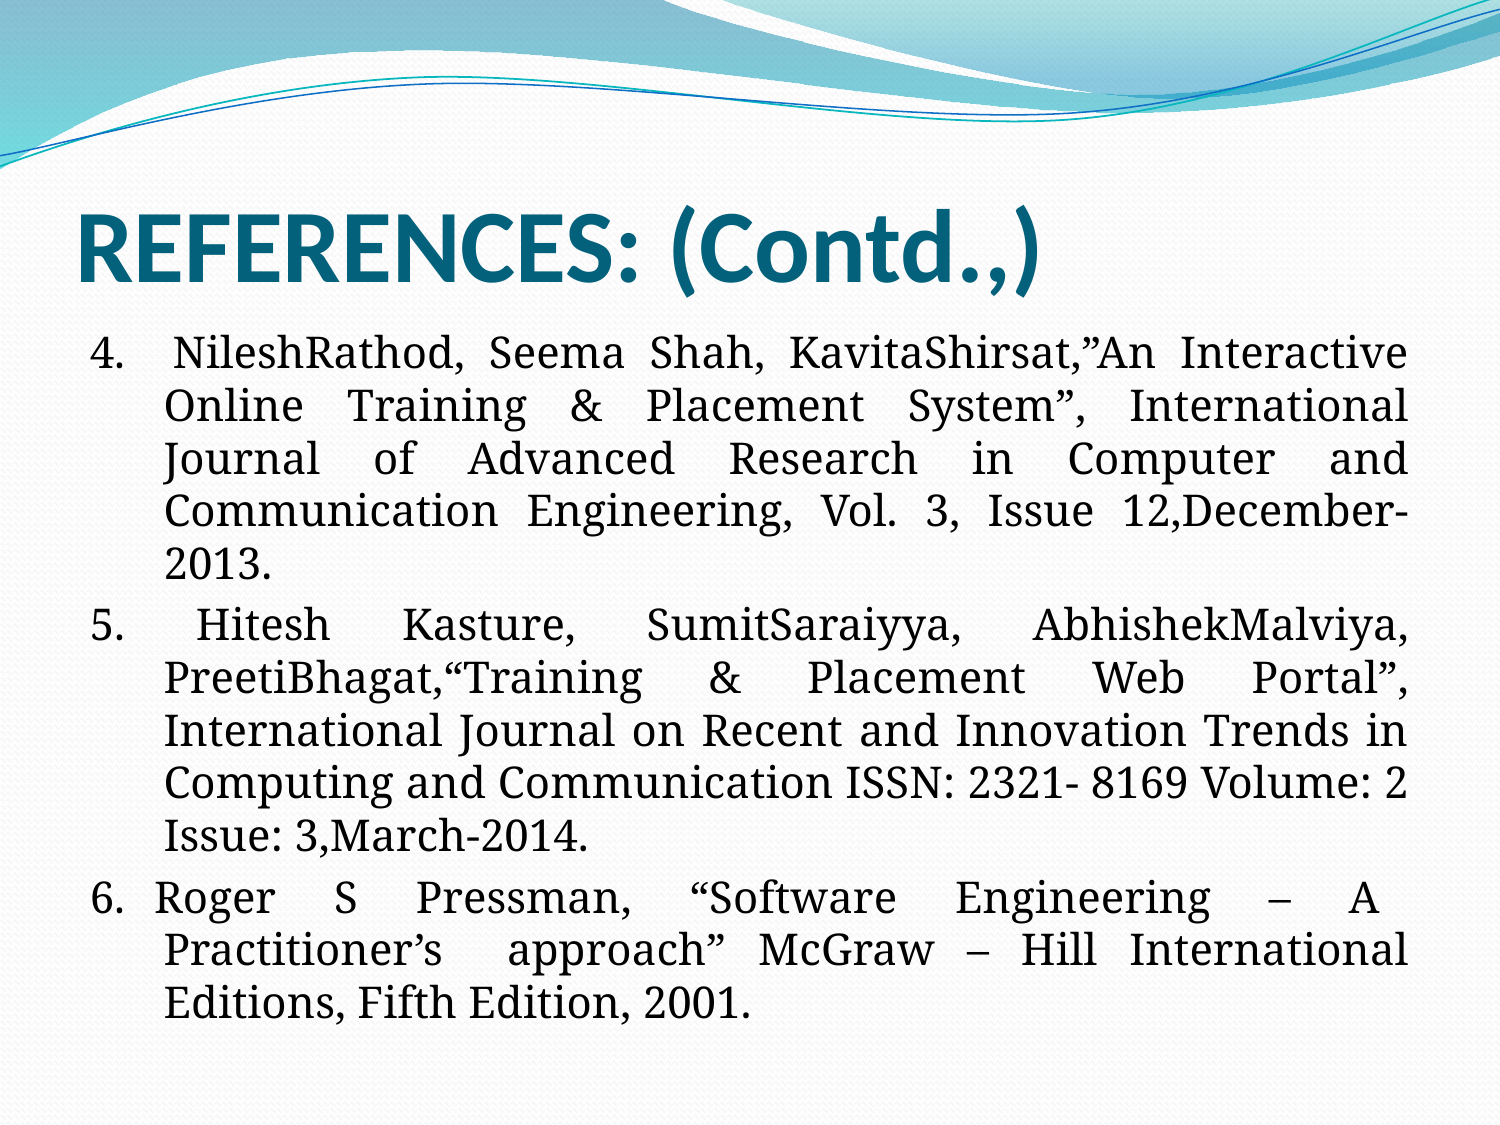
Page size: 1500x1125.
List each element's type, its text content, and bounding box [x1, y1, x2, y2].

title REFERENCES: (Contd.,) [75, 115, 1425, 303]
list 4. NileshRathod, Seema Shah, KavitaShirsat,”An Interactive Online Training & Placement System”, International Journal of Advanced Research in Computer and Communication Engineering, Vol. 3, Issue 12,December-2013. 5. Hitesh Kasture, SumitSaraiyya, AbhishekMalviya, PreetiBhagat,“Training & Placement Web Portal”, International Journal on Recent and Innovation Trends in Computing and Communication ISSN: 2321- 8169 Volume: 2 Issue: 3,March-2014. 6. Roger S Pressman, “Software Engineering – A Practitioner’s approach” McGraw – Hill International Editions, Fifth Edition, 2001. [75, 317, 1425, 1038]
